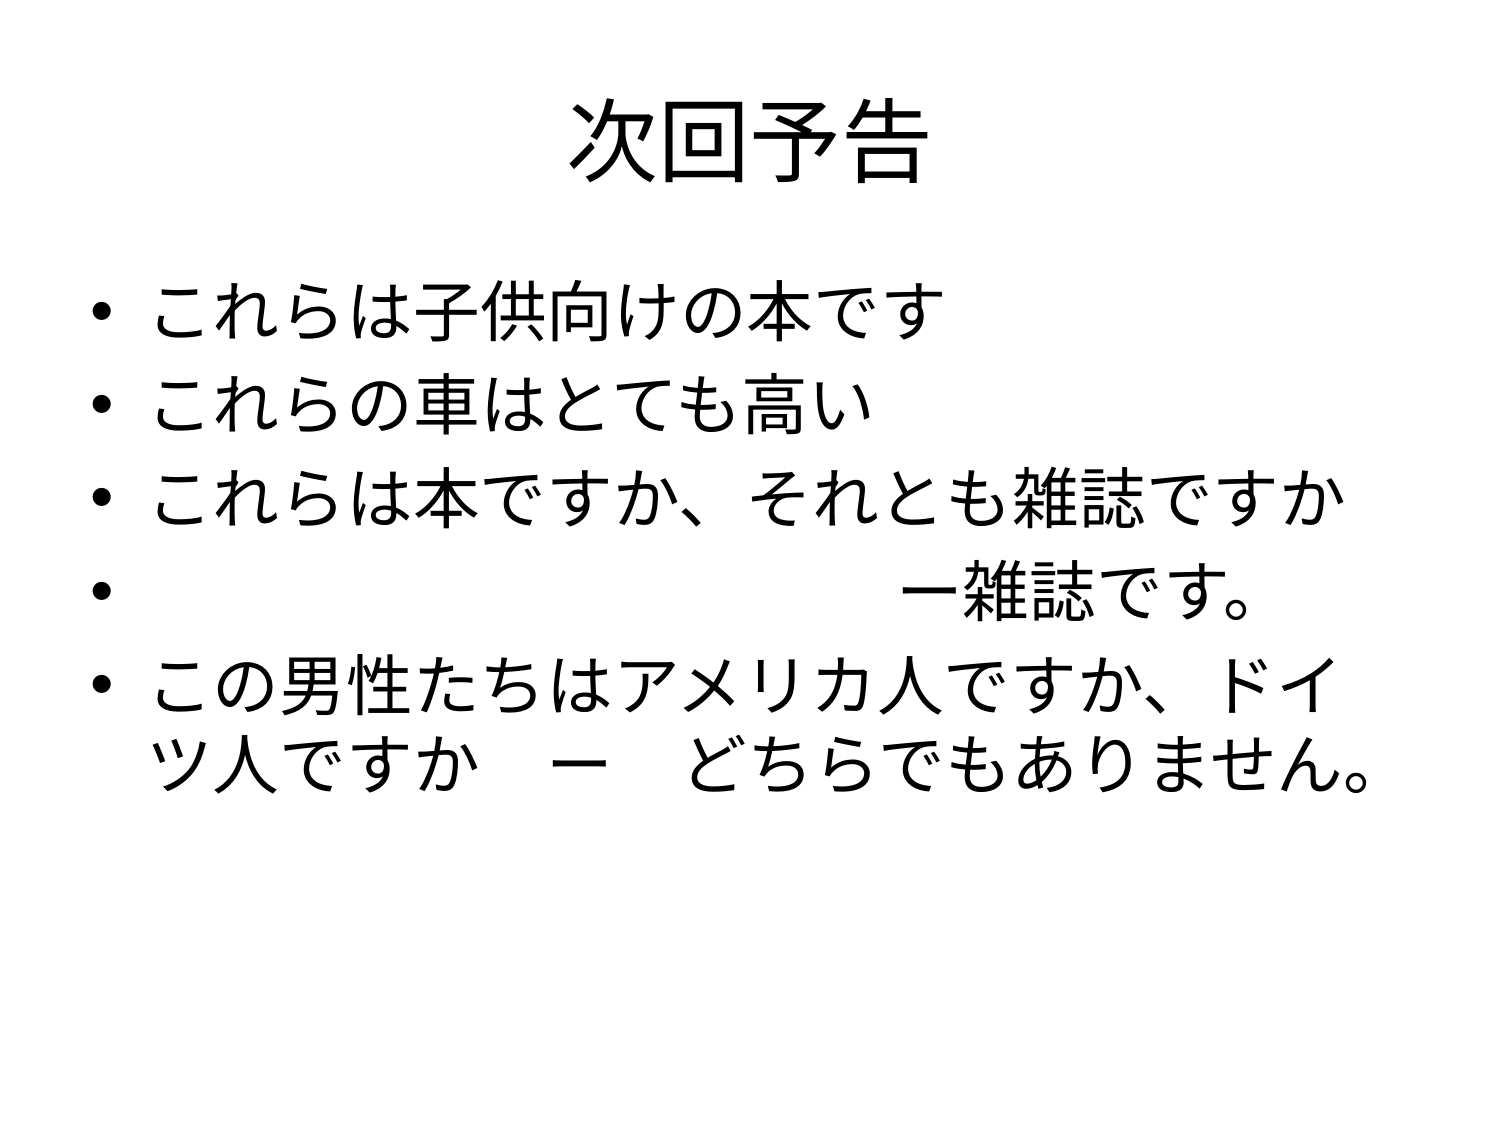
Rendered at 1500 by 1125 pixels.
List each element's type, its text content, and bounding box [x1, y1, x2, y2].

title 次回予告 [75, 45, 1425, 233]
list これらは子供向けの本です これらの車はとても高い これらは本ですか、それとも雑誌ですか ー雑誌です。 この男性たちはアメリカ人ですか、ドイツ人ですか ー どちらでもありません。 [75, 262, 1425, 1005]
